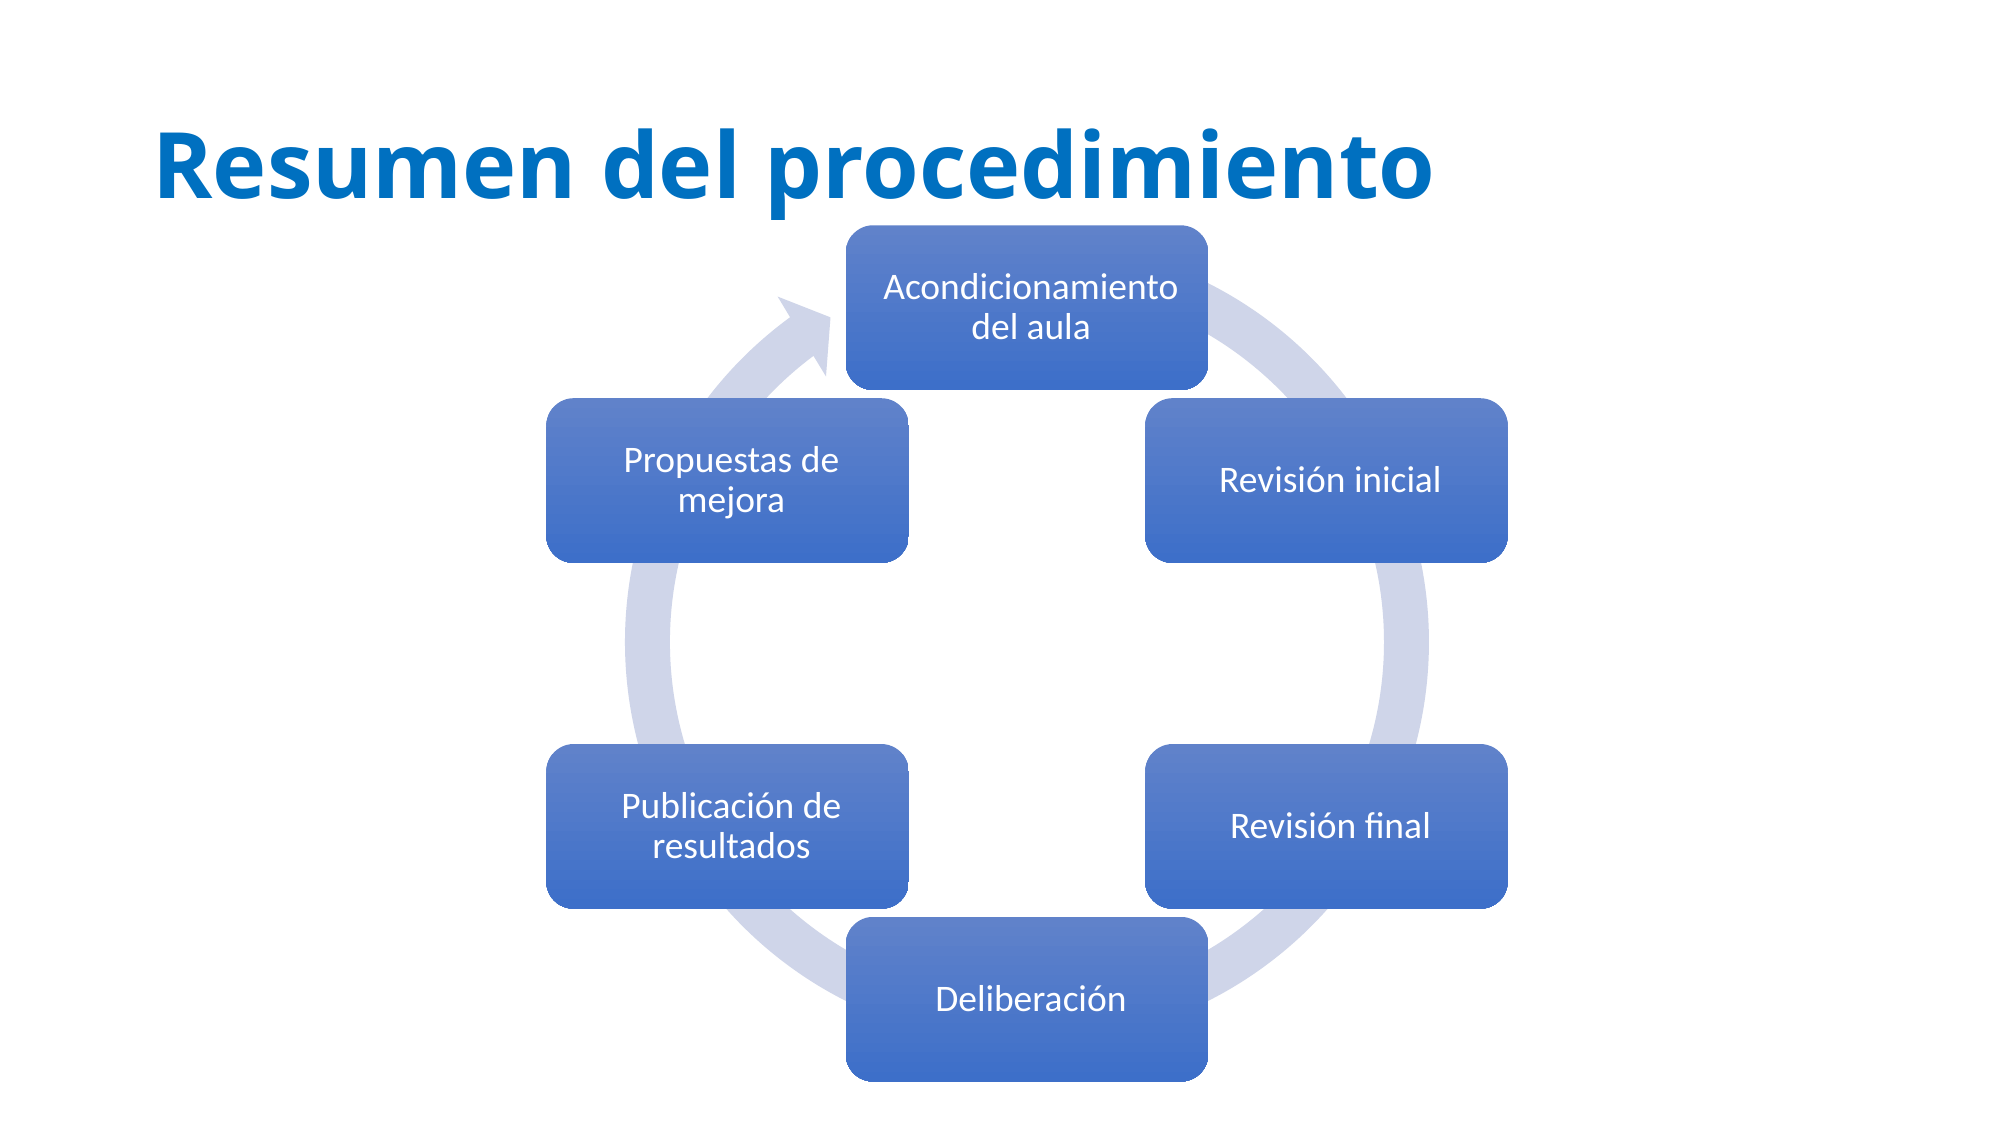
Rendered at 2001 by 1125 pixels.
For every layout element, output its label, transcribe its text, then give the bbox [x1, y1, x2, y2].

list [137, 224, 1917, 1082]
title Resumen del procedimiento [137, 59, 1863, 224]
